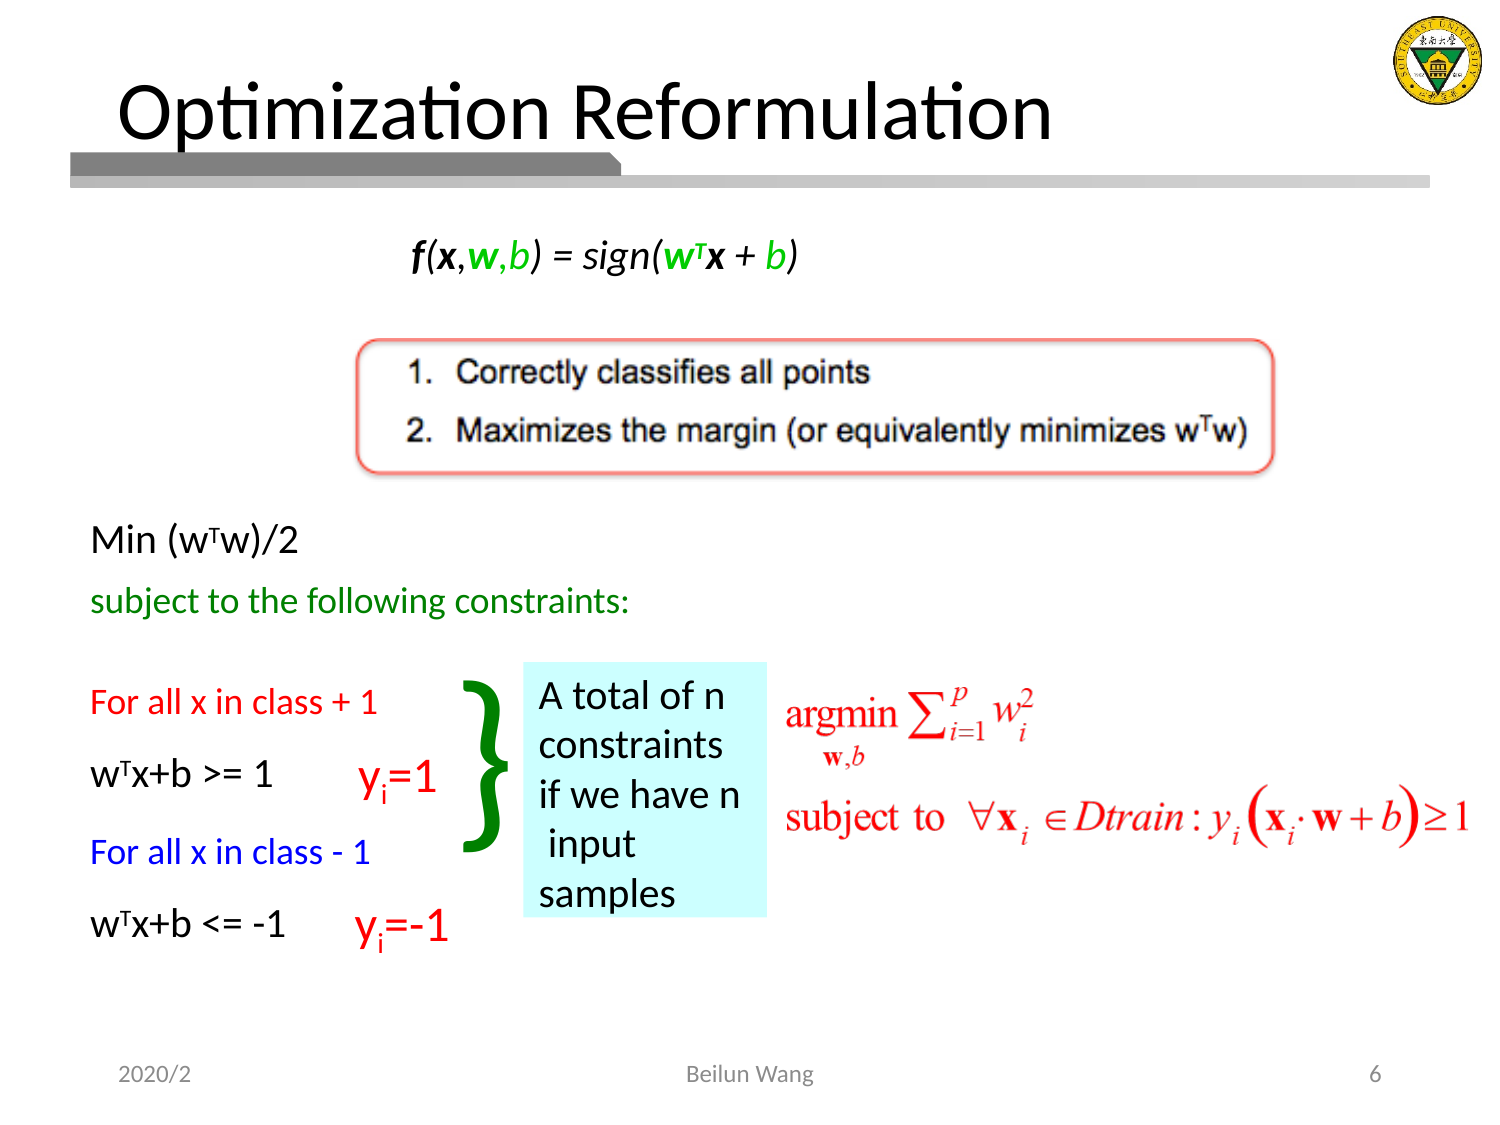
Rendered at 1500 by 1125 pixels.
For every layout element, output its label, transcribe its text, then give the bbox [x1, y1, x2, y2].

slide_number 6 [1059, 1042, 1397, 1103]
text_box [83, 622, 767, 960]
picture [1393, 16, 1482, 105]
text_box [352, 338, 1280, 482]
text_box f(x,w,b) = sign(wTx + b) [405, 225, 804, 278]
title Optimization Reformulation [103, 59, 1361, 156]
picture [767, 662, 1500, 891]
text_box Min (wTw)/2 subject to the following constraints: [83, 493, 678, 622]
footer Beilun Wang [496, 1042, 1004, 1103]
slide_number 2020/2 [103, 1042, 441, 1103]
